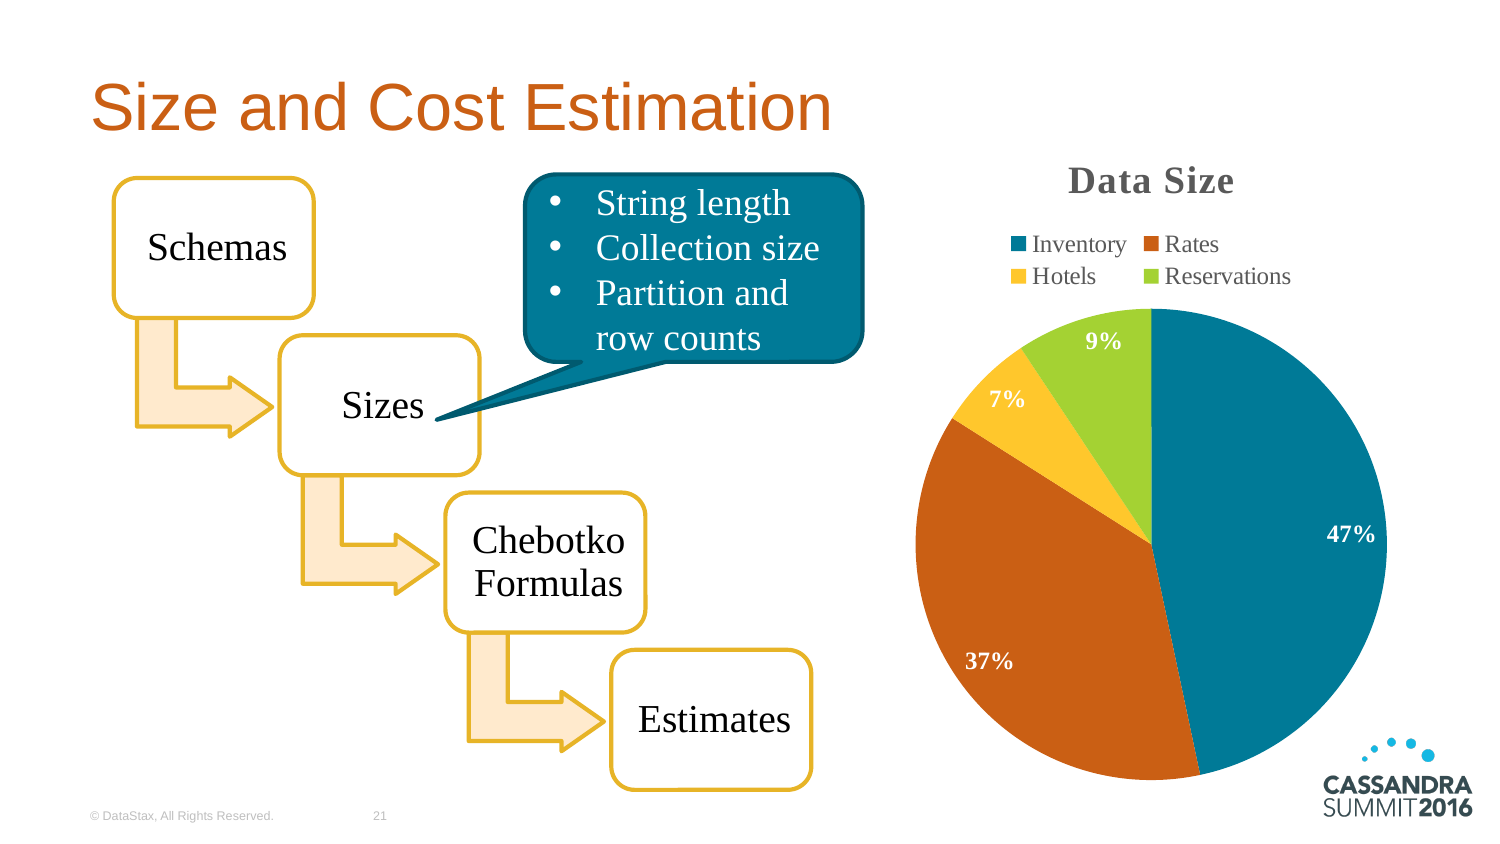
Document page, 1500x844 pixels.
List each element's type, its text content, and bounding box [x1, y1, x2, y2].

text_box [74, 174, 851, 794]
title Size and Cost Estimation [75, 33, 1425, 172]
picture [1320, 794, 1475, 819]
footer © DataStax, All Rights Reserved. [75, 801, 337, 839]
chart [824, 126, 1478, 794]
slide_number 21 [346, 801, 414, 839]
